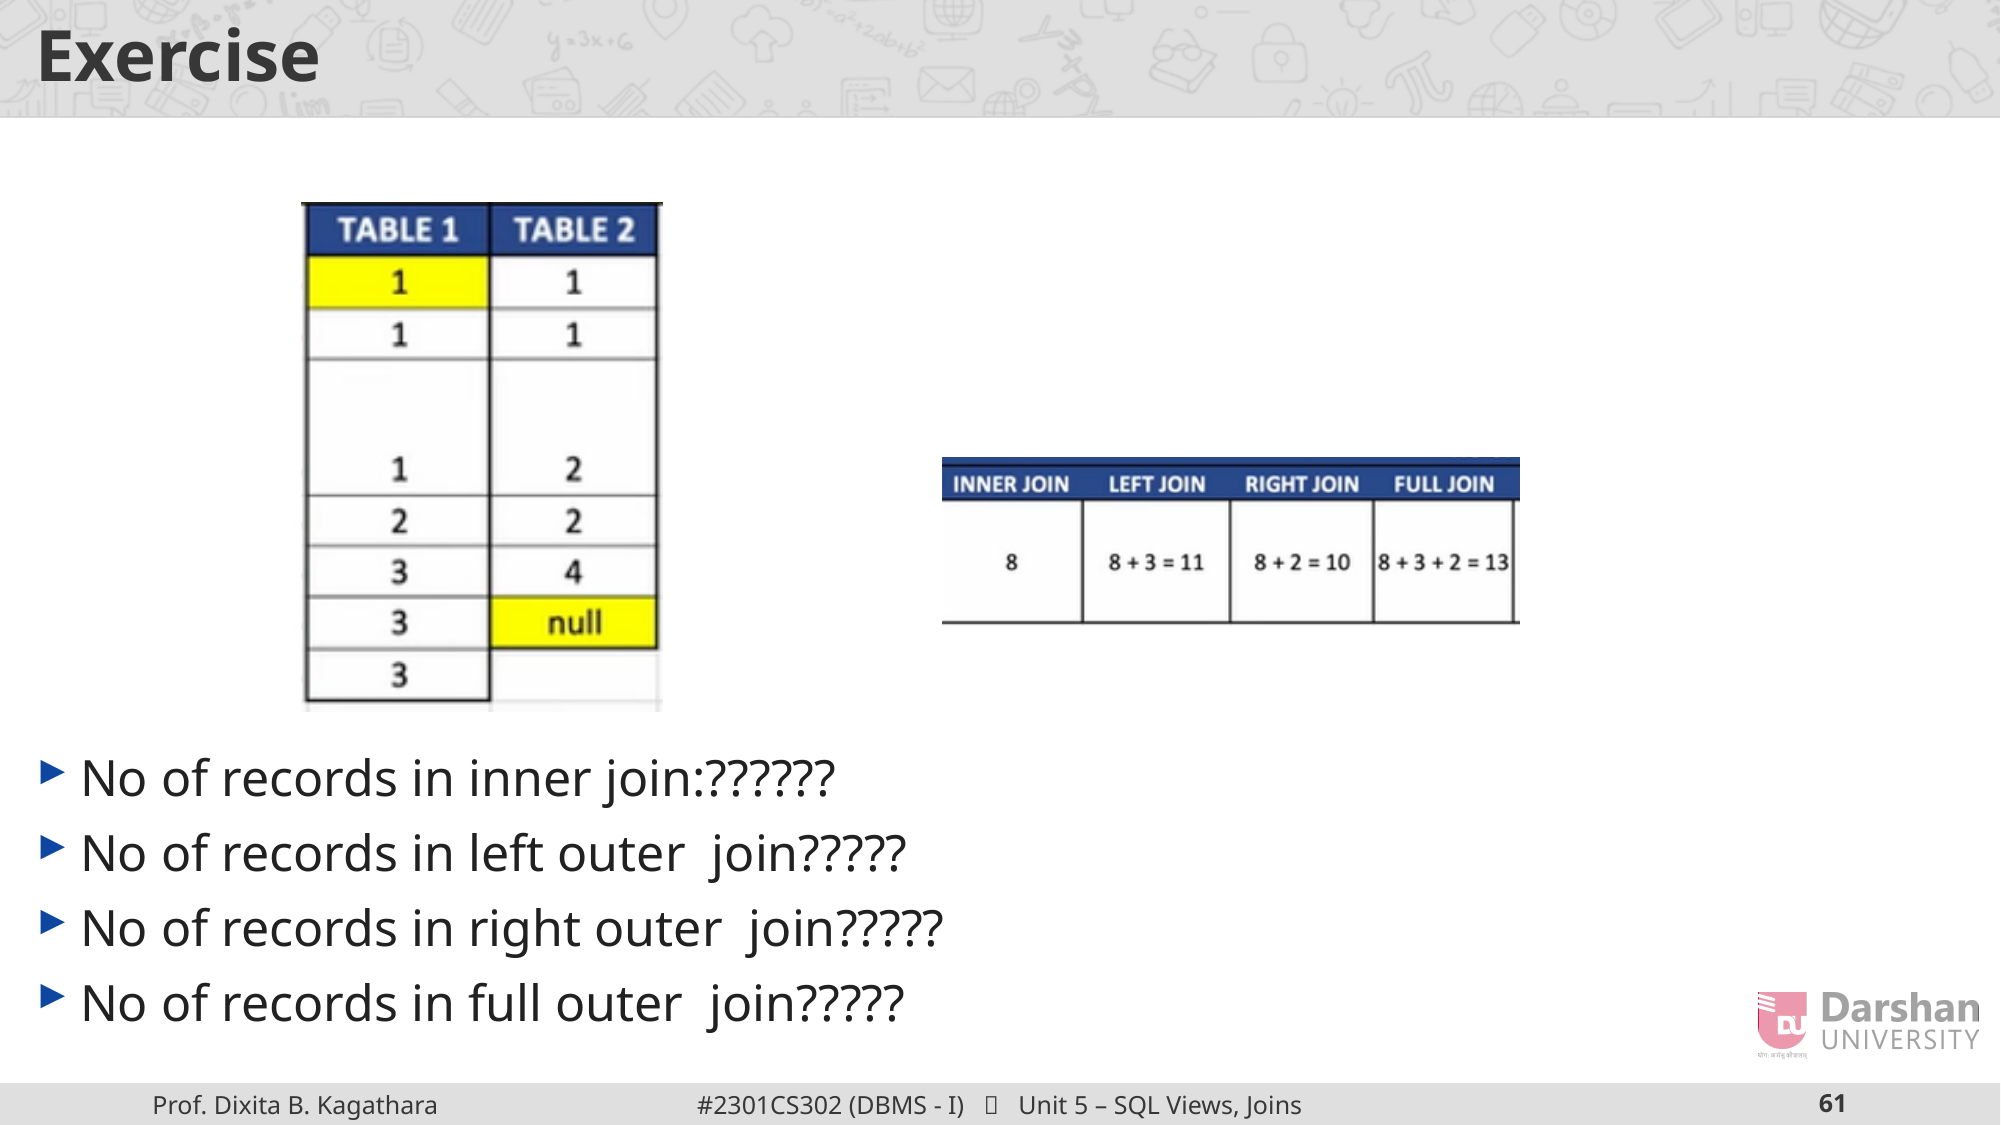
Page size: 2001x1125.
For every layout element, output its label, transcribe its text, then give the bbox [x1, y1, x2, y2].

picture [942, 456, 1520, 626]
picture [301, 202, 663, 712]
title Exercise [0, 0, 2000, 117]
list No of records in inner join:?????? No of records in left outer join????? No of records in right outer join????? No of records in full outer join????? [21, 141, 1979, 1059]
